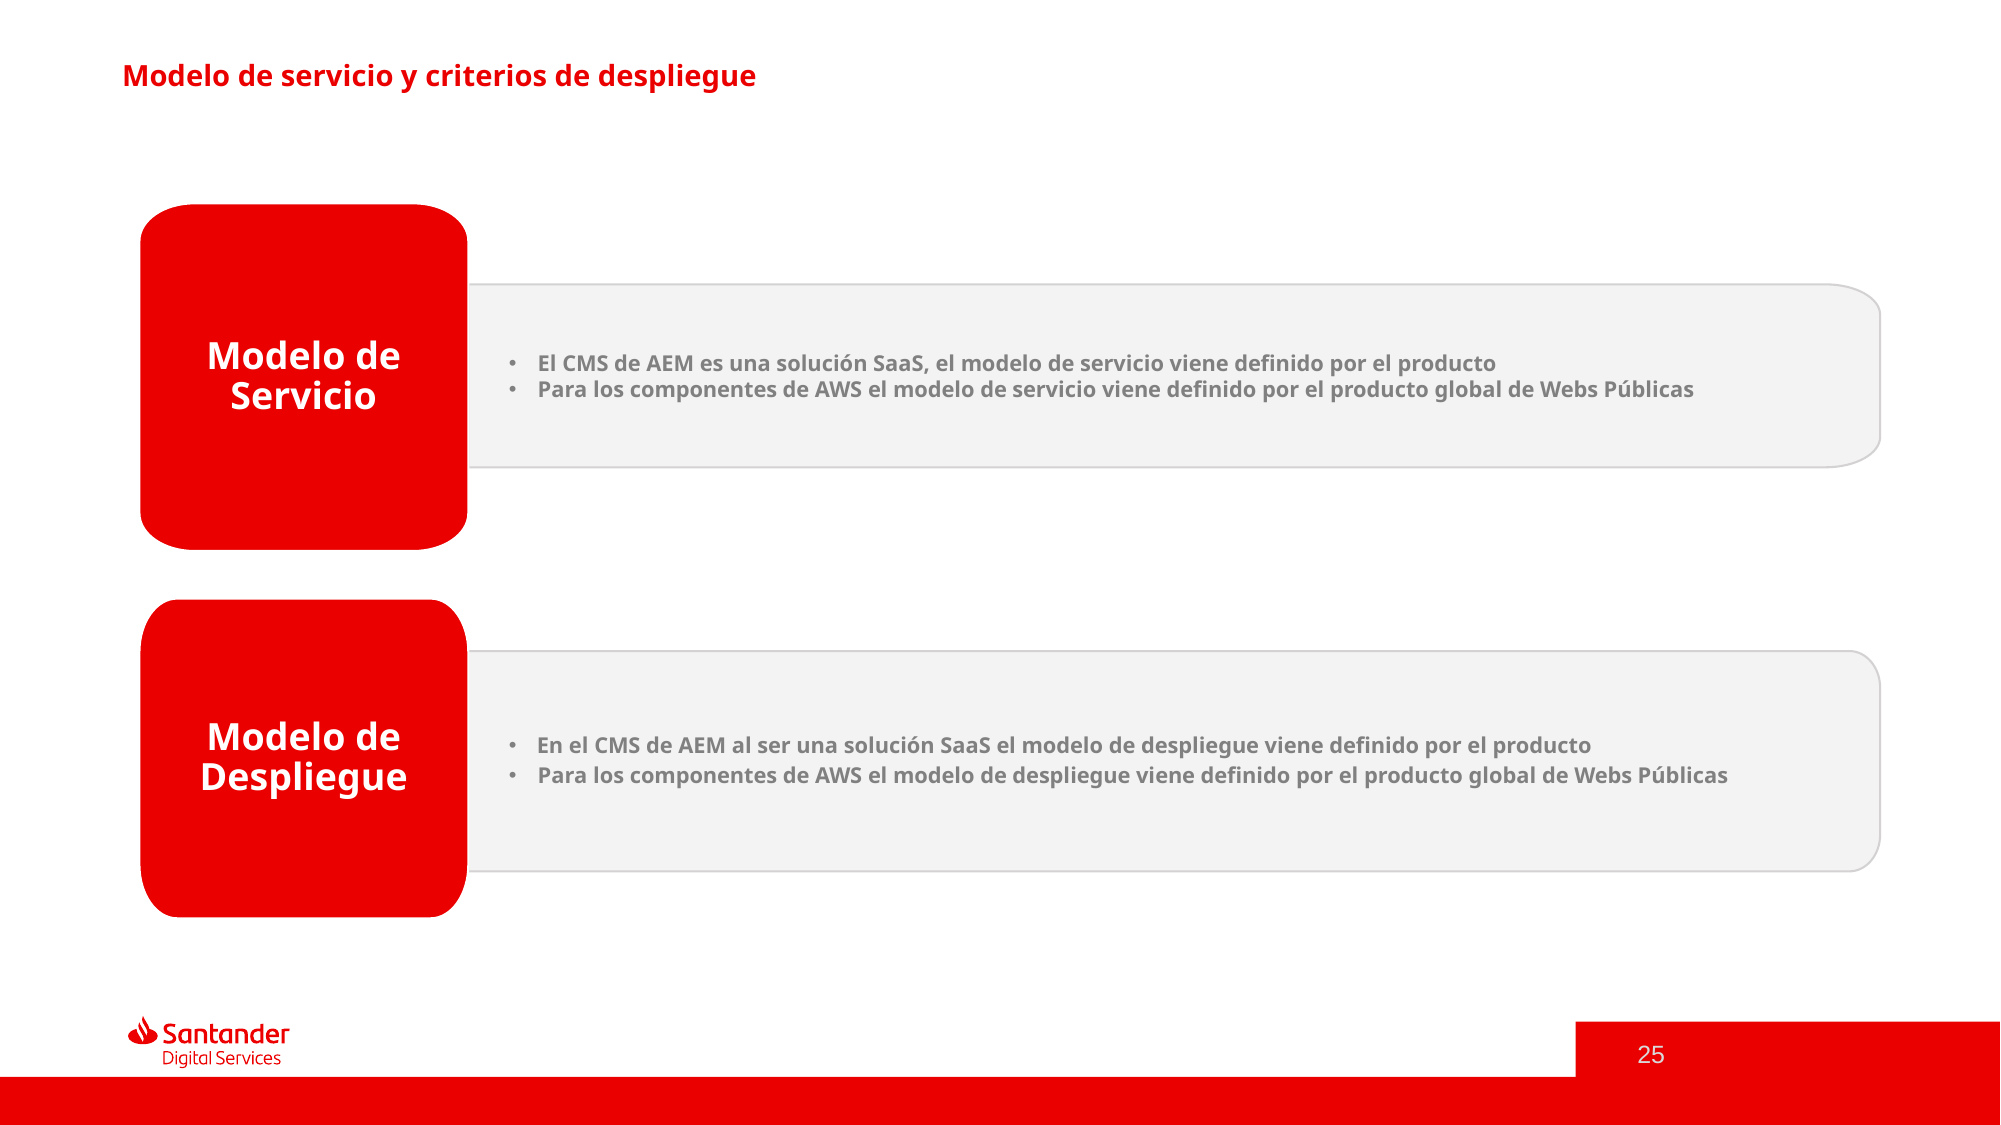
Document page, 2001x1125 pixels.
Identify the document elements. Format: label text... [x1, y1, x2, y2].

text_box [139, 203, 1881, 919]
list Modelo de servicio y criterios de despliegue [107, 53, 1885, 107]
